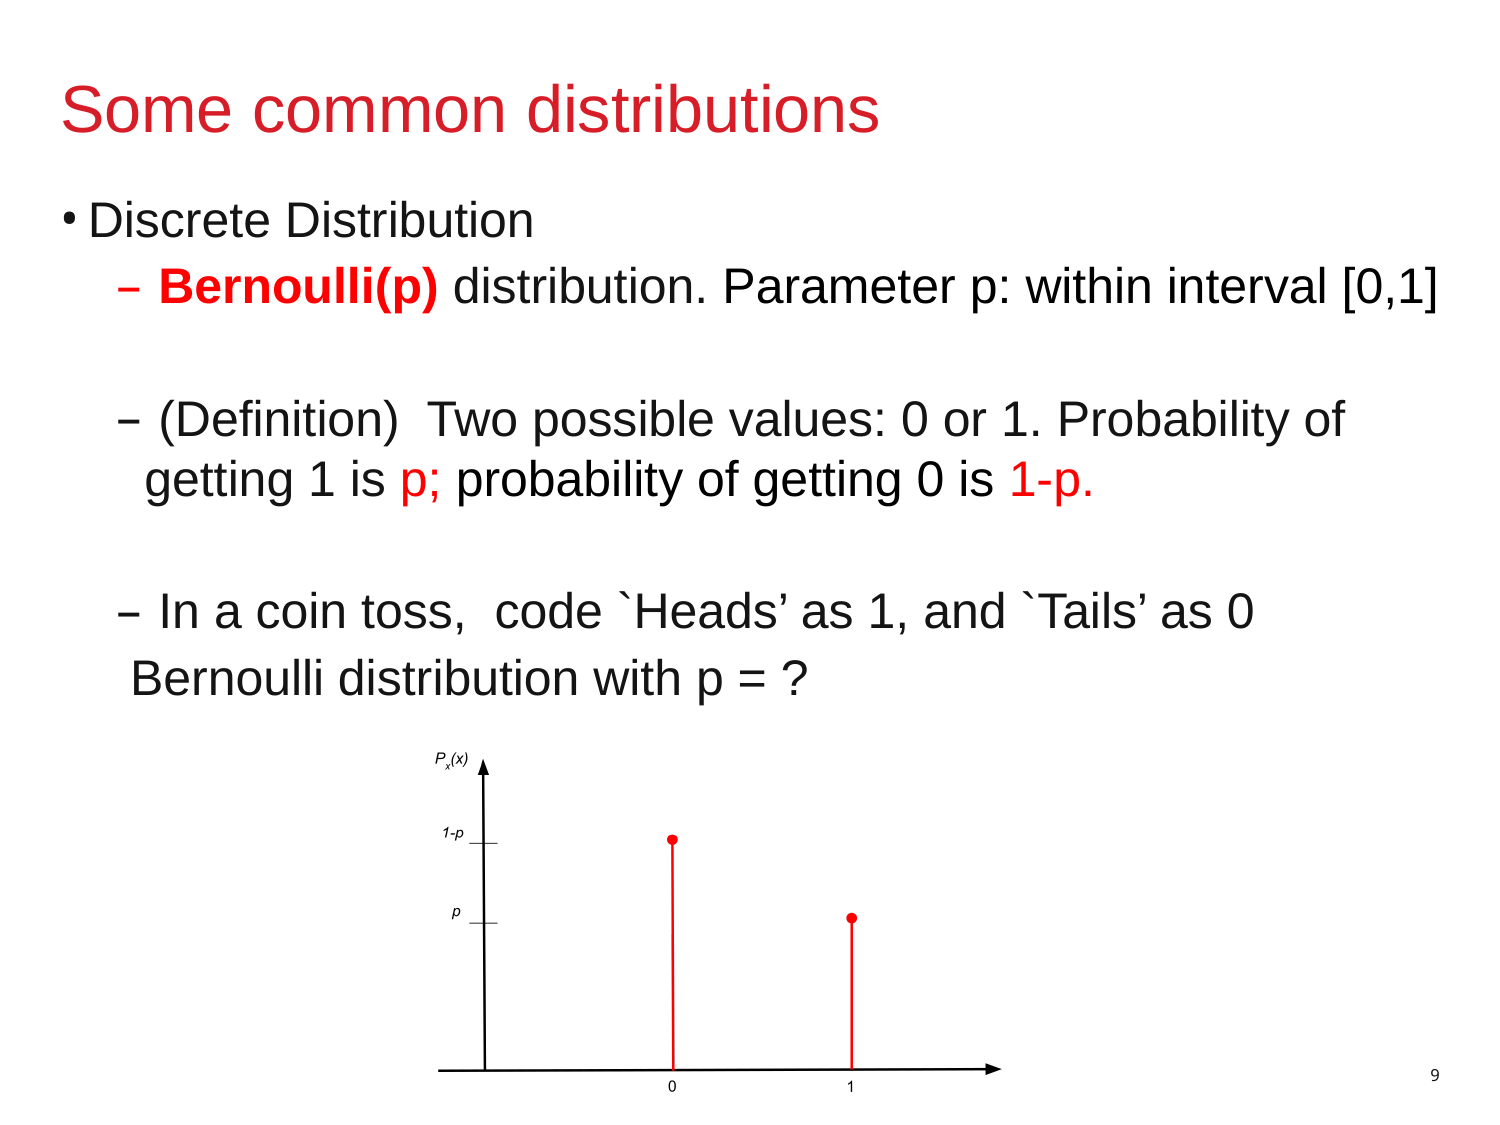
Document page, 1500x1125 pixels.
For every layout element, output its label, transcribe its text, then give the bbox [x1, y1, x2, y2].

text_box Some common distributions [60, 75, 1440, 187]
picture [422, 724, 1017, 1125]
text_box Discrete Distribution Bernoulli(p) distribution. Parameter p: within interval [0,1] (Definition) Two possible values: 0 or 1. Probability of getting 1 is p; probability of getting 0 is 1-p. In a coin toss, code `Heads’ as 1, and `Tails’ as 0 Bernoulli distribution with p = ? [59, 187, 1440, 1012]
text_box 9 [1380, 1049, 1440, 1088]
